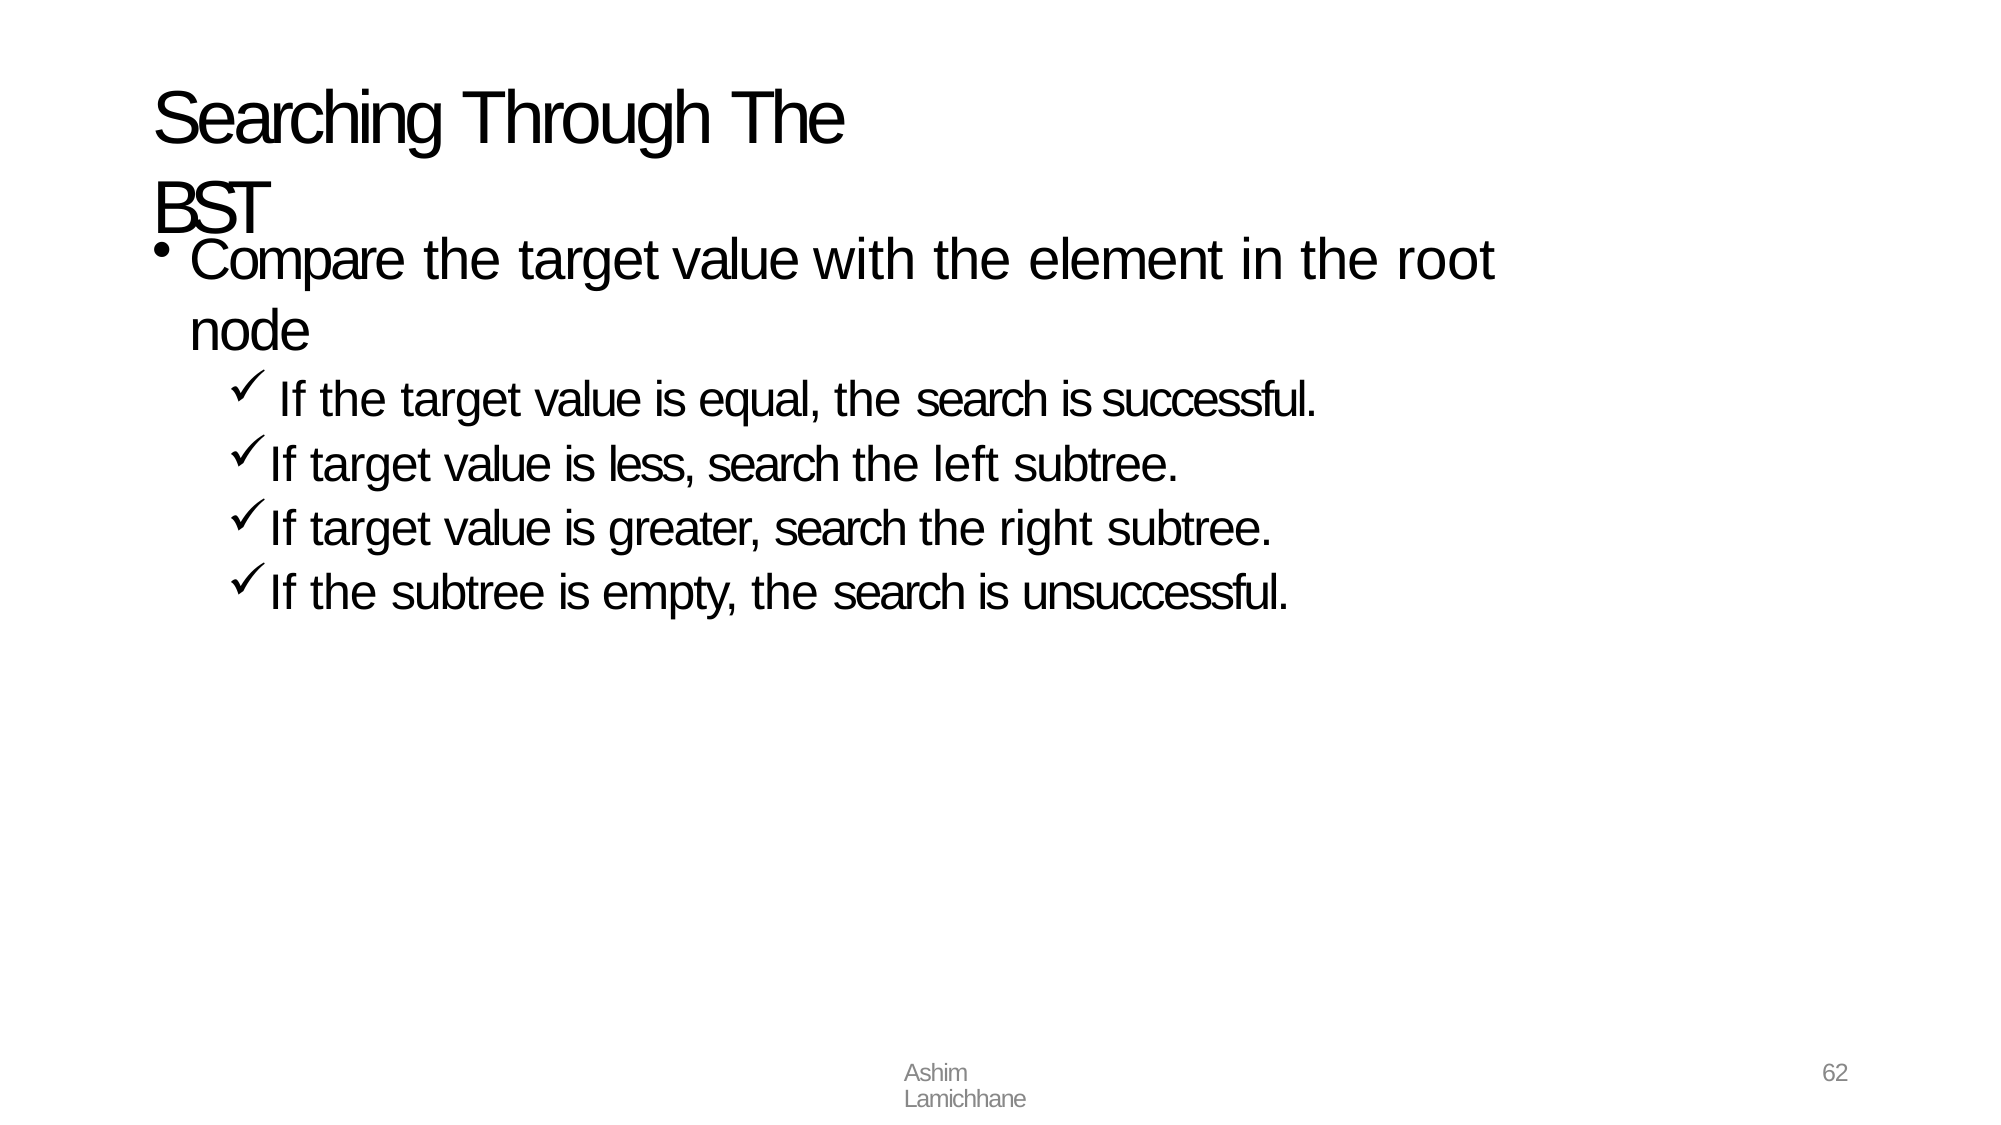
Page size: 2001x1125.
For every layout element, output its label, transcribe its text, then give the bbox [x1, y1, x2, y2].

slide_number 62 [1817, 1060, 1852, 1125]
text_box Compare the target value with the element in the root node If the target value is equal, the search is successful. If target value is less, search the left subtree. If target value is greater, search the right subtree. If the subtree is empty, the search is unsuccessful. [150, 213, 1598, 620]
footer Ashim Lamichhane [901, 1060, 1098, 1125]
title Searching Through The BST [150, 66, 959, 213]
